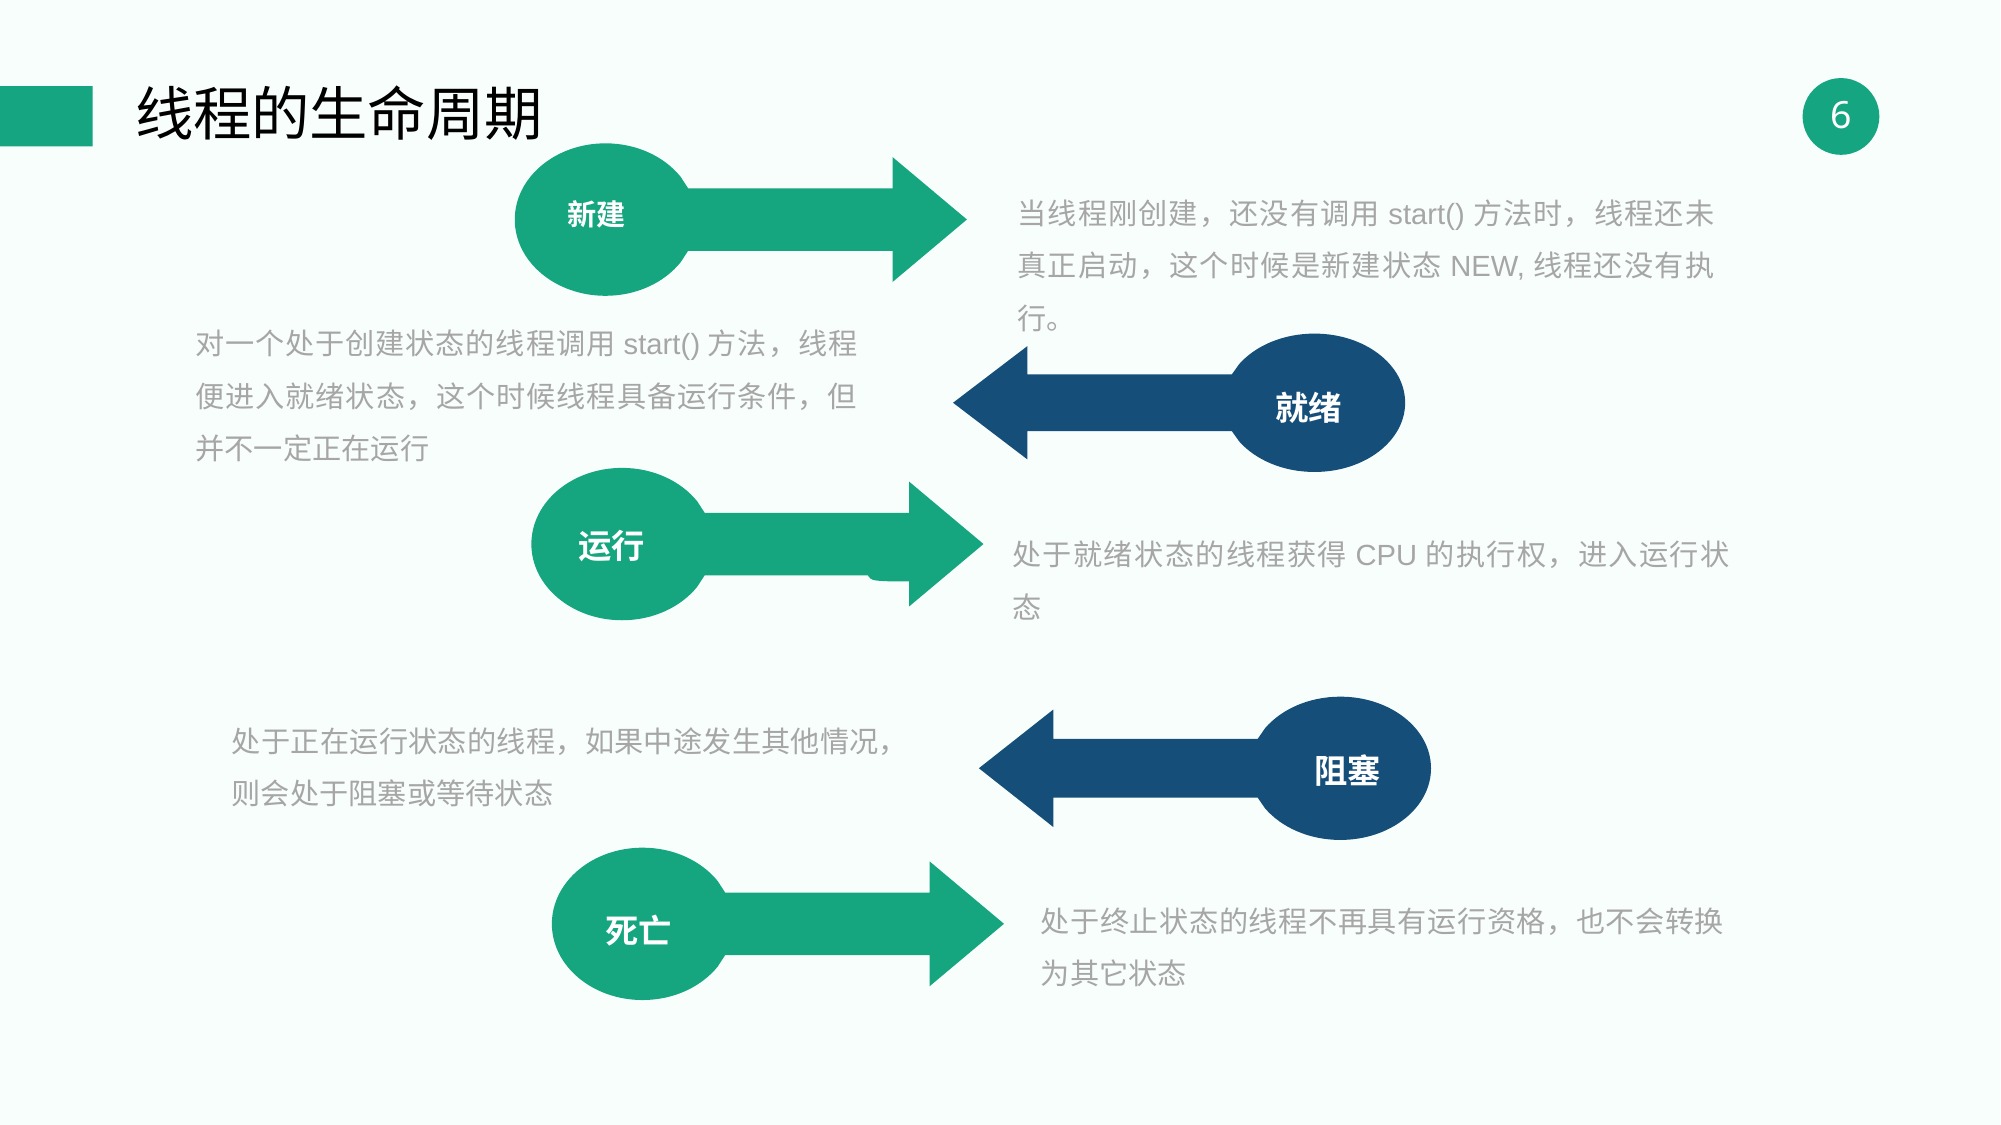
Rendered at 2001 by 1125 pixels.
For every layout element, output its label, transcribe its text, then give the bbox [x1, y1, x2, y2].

text_box 处于就绪状态的线程获得CPU的执行权，进入运行状态 [998, 512, 1744, 632]
text_box 处于正在运行状态的线程，如果中途发生其他情况，则会处于阻塞或等待状态 [217, 698, 894, 818]
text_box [953, 333, 1406, 472]
text_box [106, 198, 1195, 1058]
text_box 死亡 [590, 902, 687, 958]
text_box [550, 846, 1006, 1002]
text_box 对一个处于创建状态的线程调用start()方法，线程便进入就绪状态，这个时候线程具备运行条件，但并不一定正在运行 [181, 300, 872, 473]
text_box 处于终止状态的线程不再具有运行资格，也不会转换为其它状态 [1026, 878, 1740, 998]
list 线程的生命周期 [120, 77, 1237, 155]
text_box 当线程刚创建，还没有调用start()方法时，线程还未真正启动，这个时候是新建状态NEW,线程还没有执行。 [1003, 170, 1729, 343]
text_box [531, 467, 984, 621]
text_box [978, 696, 1432, 840]
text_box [514, 143, 967, 296]
